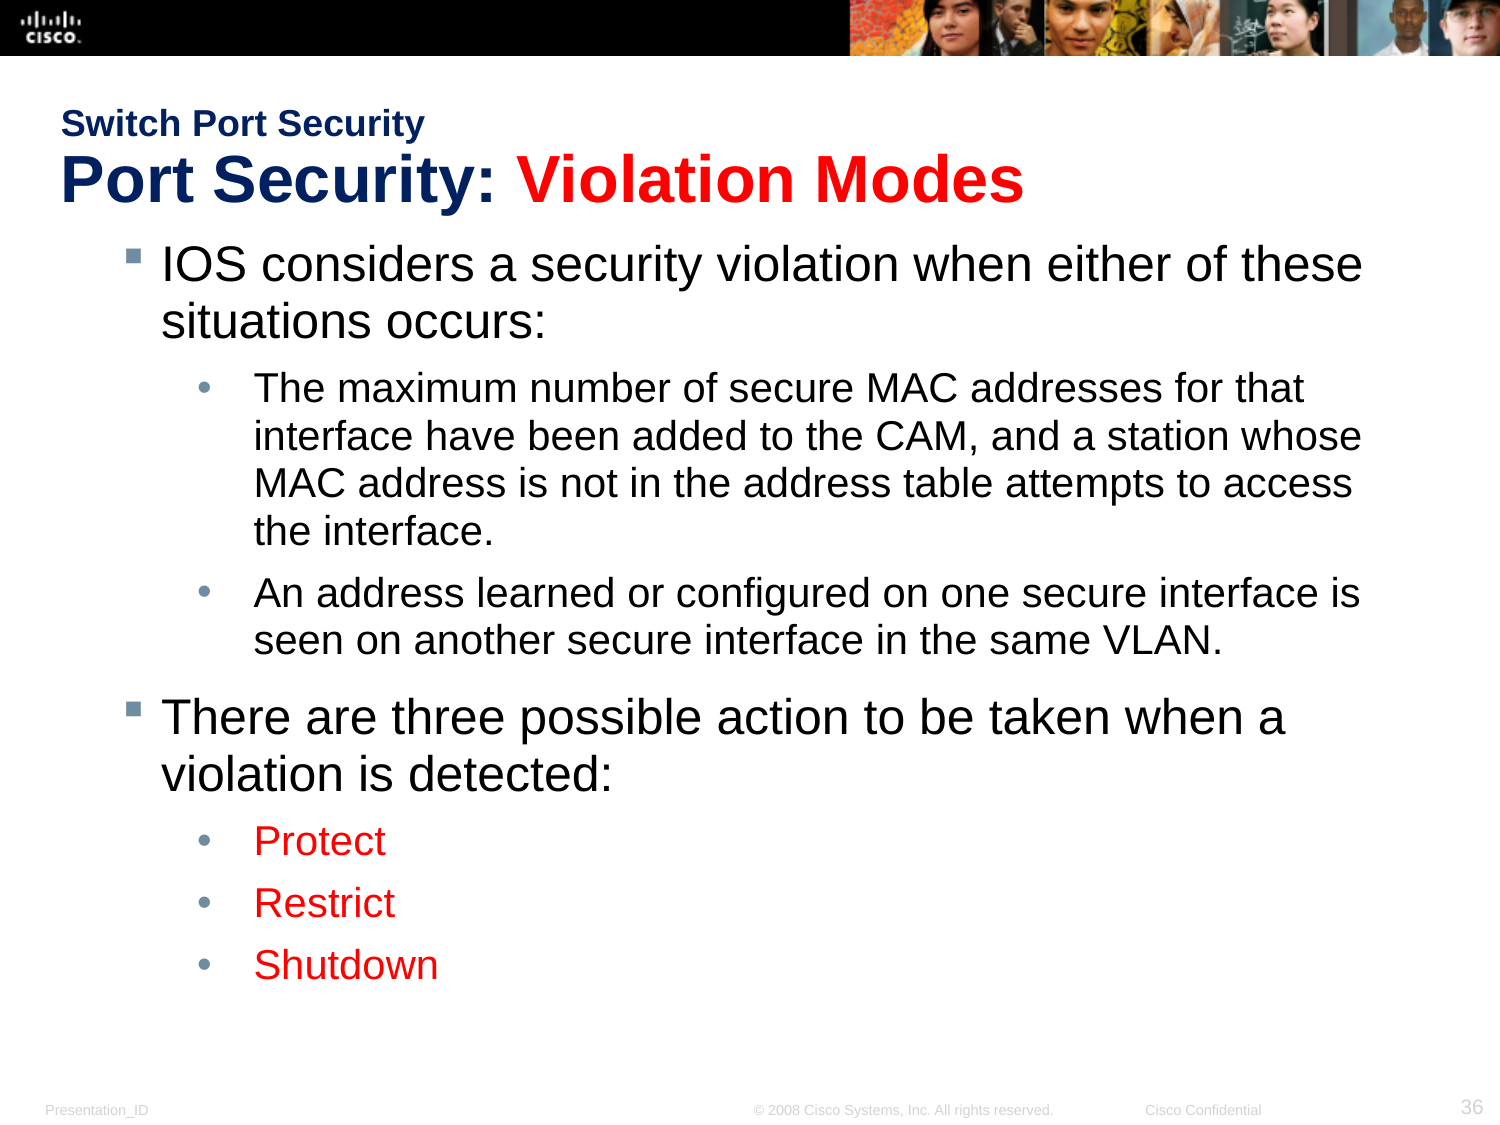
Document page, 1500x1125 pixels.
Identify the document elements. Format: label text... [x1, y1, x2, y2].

list [83, 230, 1387, 1032]
title Switch Port Security Port Security: Violation Modes [47, 85, 1384, 224]
picture [0, 0, 1500, 56]
text_box IOS considers a security violation when either of these situations occurs: The maximum number of secure MAC addresses for that interface have been added to the CAM, and a station whose MAC address is not in the address table attempts to access the interface. An address learned or configured on one secure interface is seen on another secure interface in the same VLAN. There are three possible action to be taken when a violation is detected: Protect Restrict Shutdown [108, 229, 1412, 1030]
